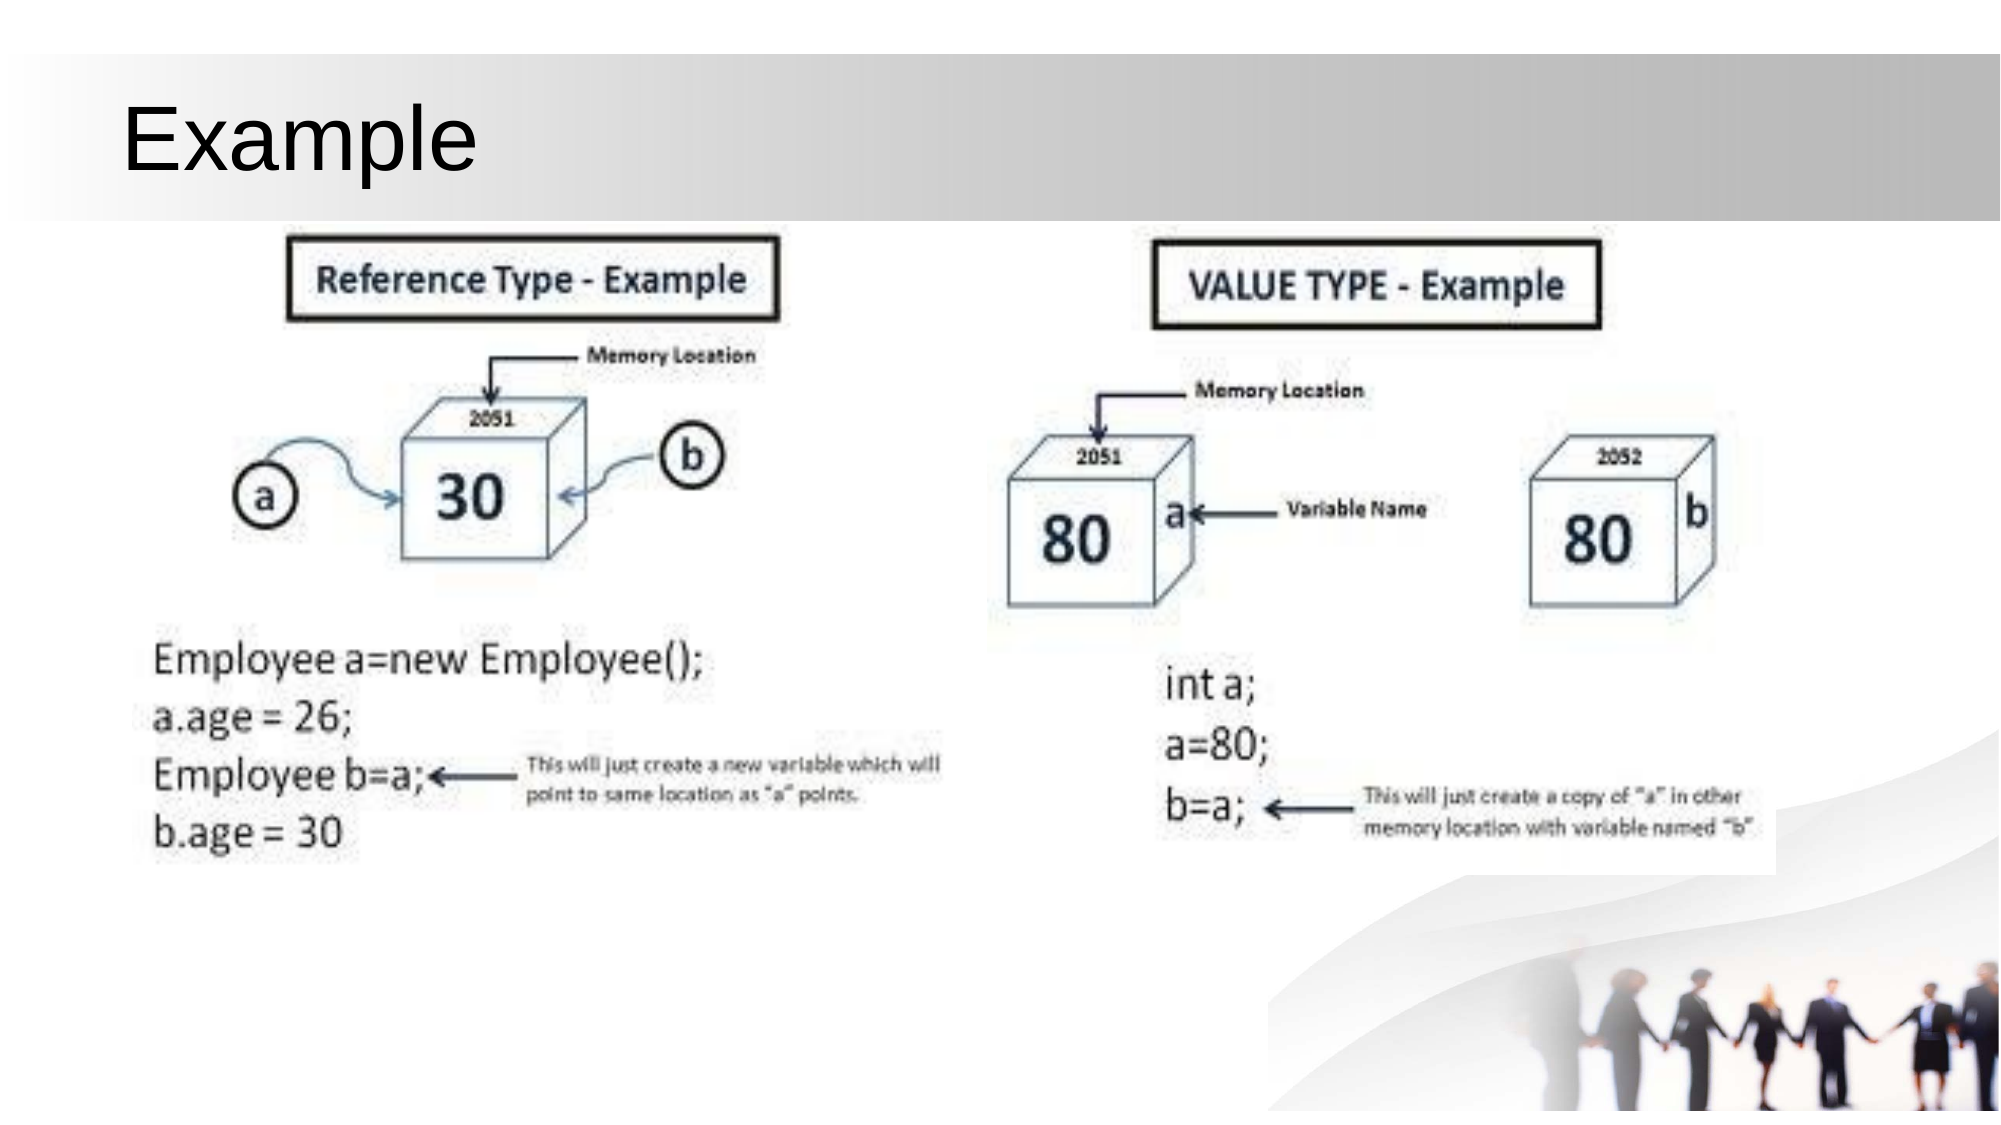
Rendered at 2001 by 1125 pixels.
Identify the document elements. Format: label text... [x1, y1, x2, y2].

title Example [112, 37, 487, 228]
picture [132, 224, 953, 875]
picture [987, 224, 1999, 1111]
